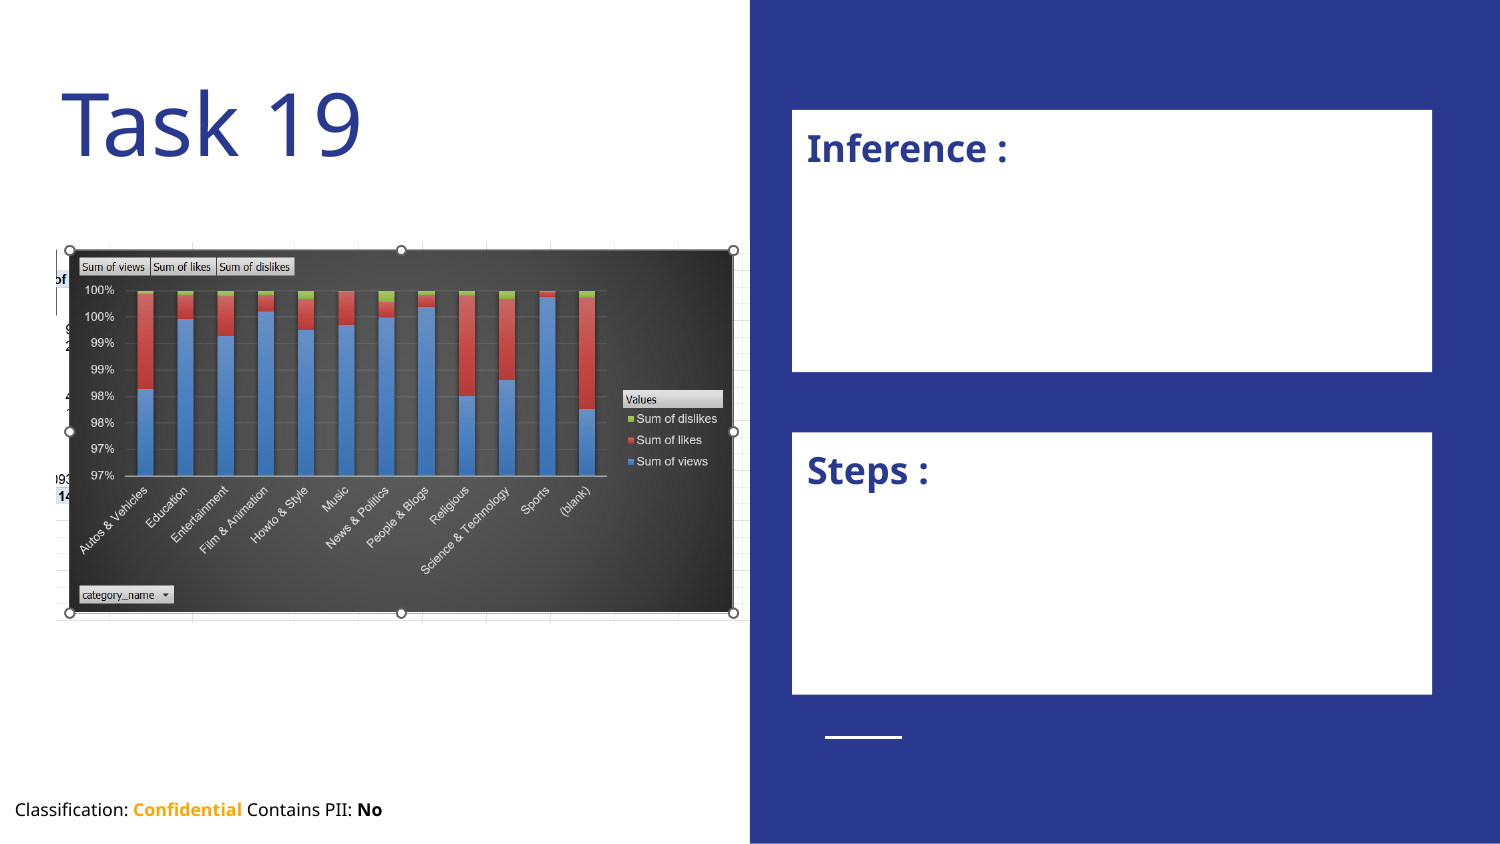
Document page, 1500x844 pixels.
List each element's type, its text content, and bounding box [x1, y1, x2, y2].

picture [56, 241, 751, 623]
title Task 19 [46, 47, 710, 189]
text_box Steps : [792, 432, 1433, 695]
text_box Inference : [792, 109, 1433, 373]
